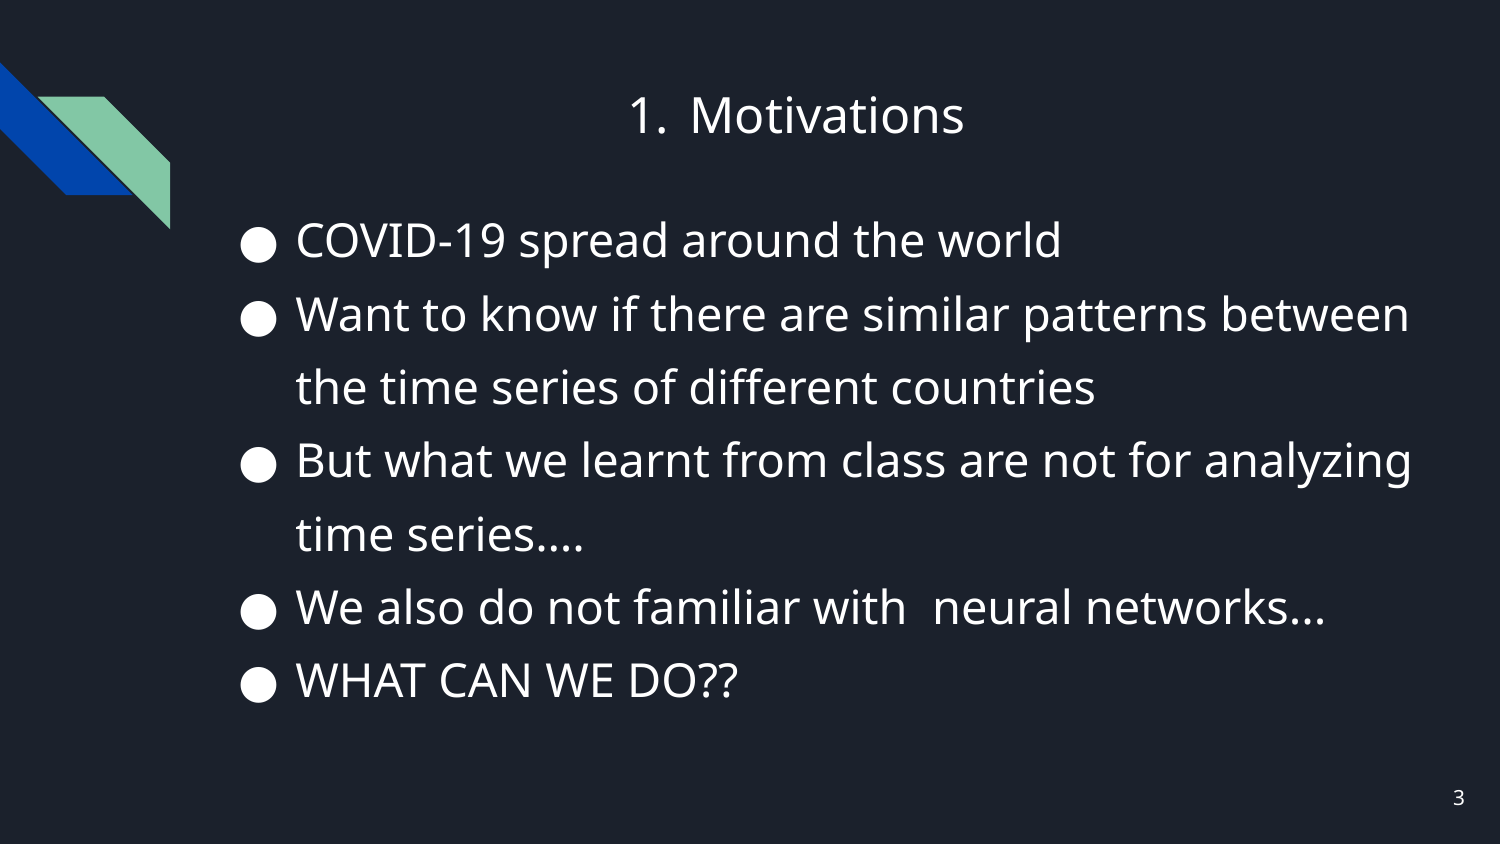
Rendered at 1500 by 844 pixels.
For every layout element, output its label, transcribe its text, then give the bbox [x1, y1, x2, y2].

title Motivations [212, 64, 1368, 183]
slide_number 3 [1389, 764, 1480, 830]
list COVID-19 spread around the world Want to know if there are similar patterns between the time series of different countries But what we learnt from class are not for analyzing time series…. We also do not familiar with neural networks... WHAT CAN WE DO?? [212, 183, 1432, 735]
